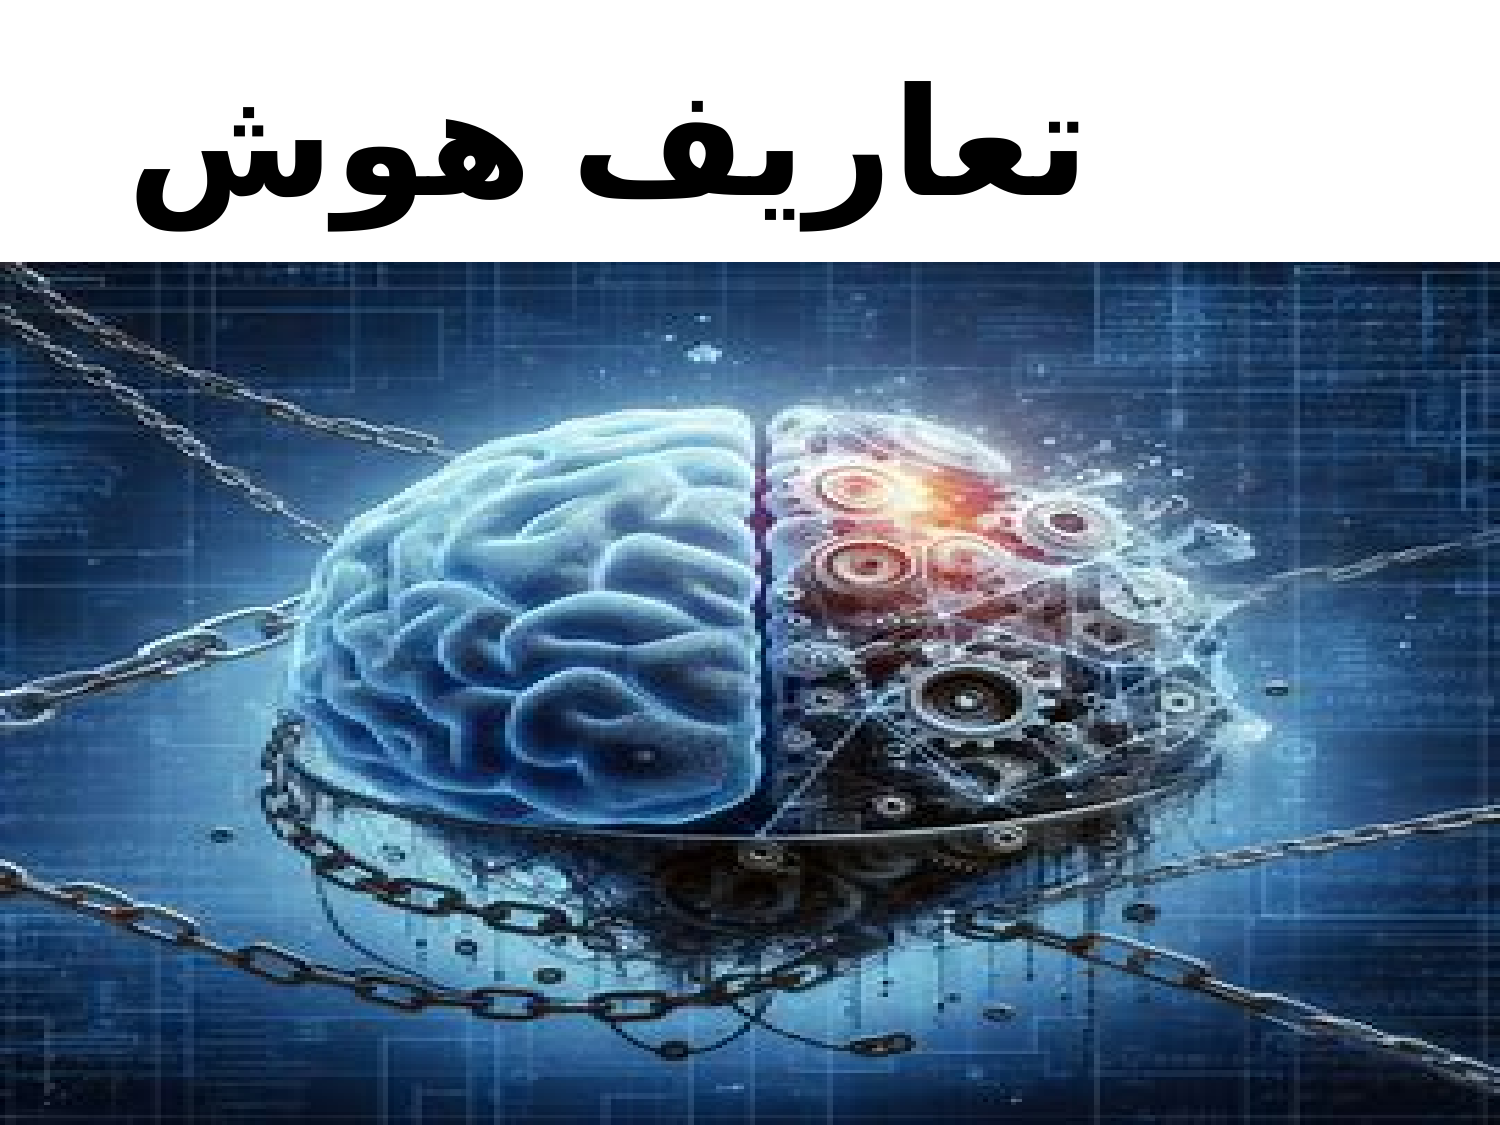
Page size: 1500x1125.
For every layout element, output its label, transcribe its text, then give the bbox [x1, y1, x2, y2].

title تعاریف هوش مصنوعی [112, 37, 1388, 259]
picture [0, 262, 1500, 1125]
